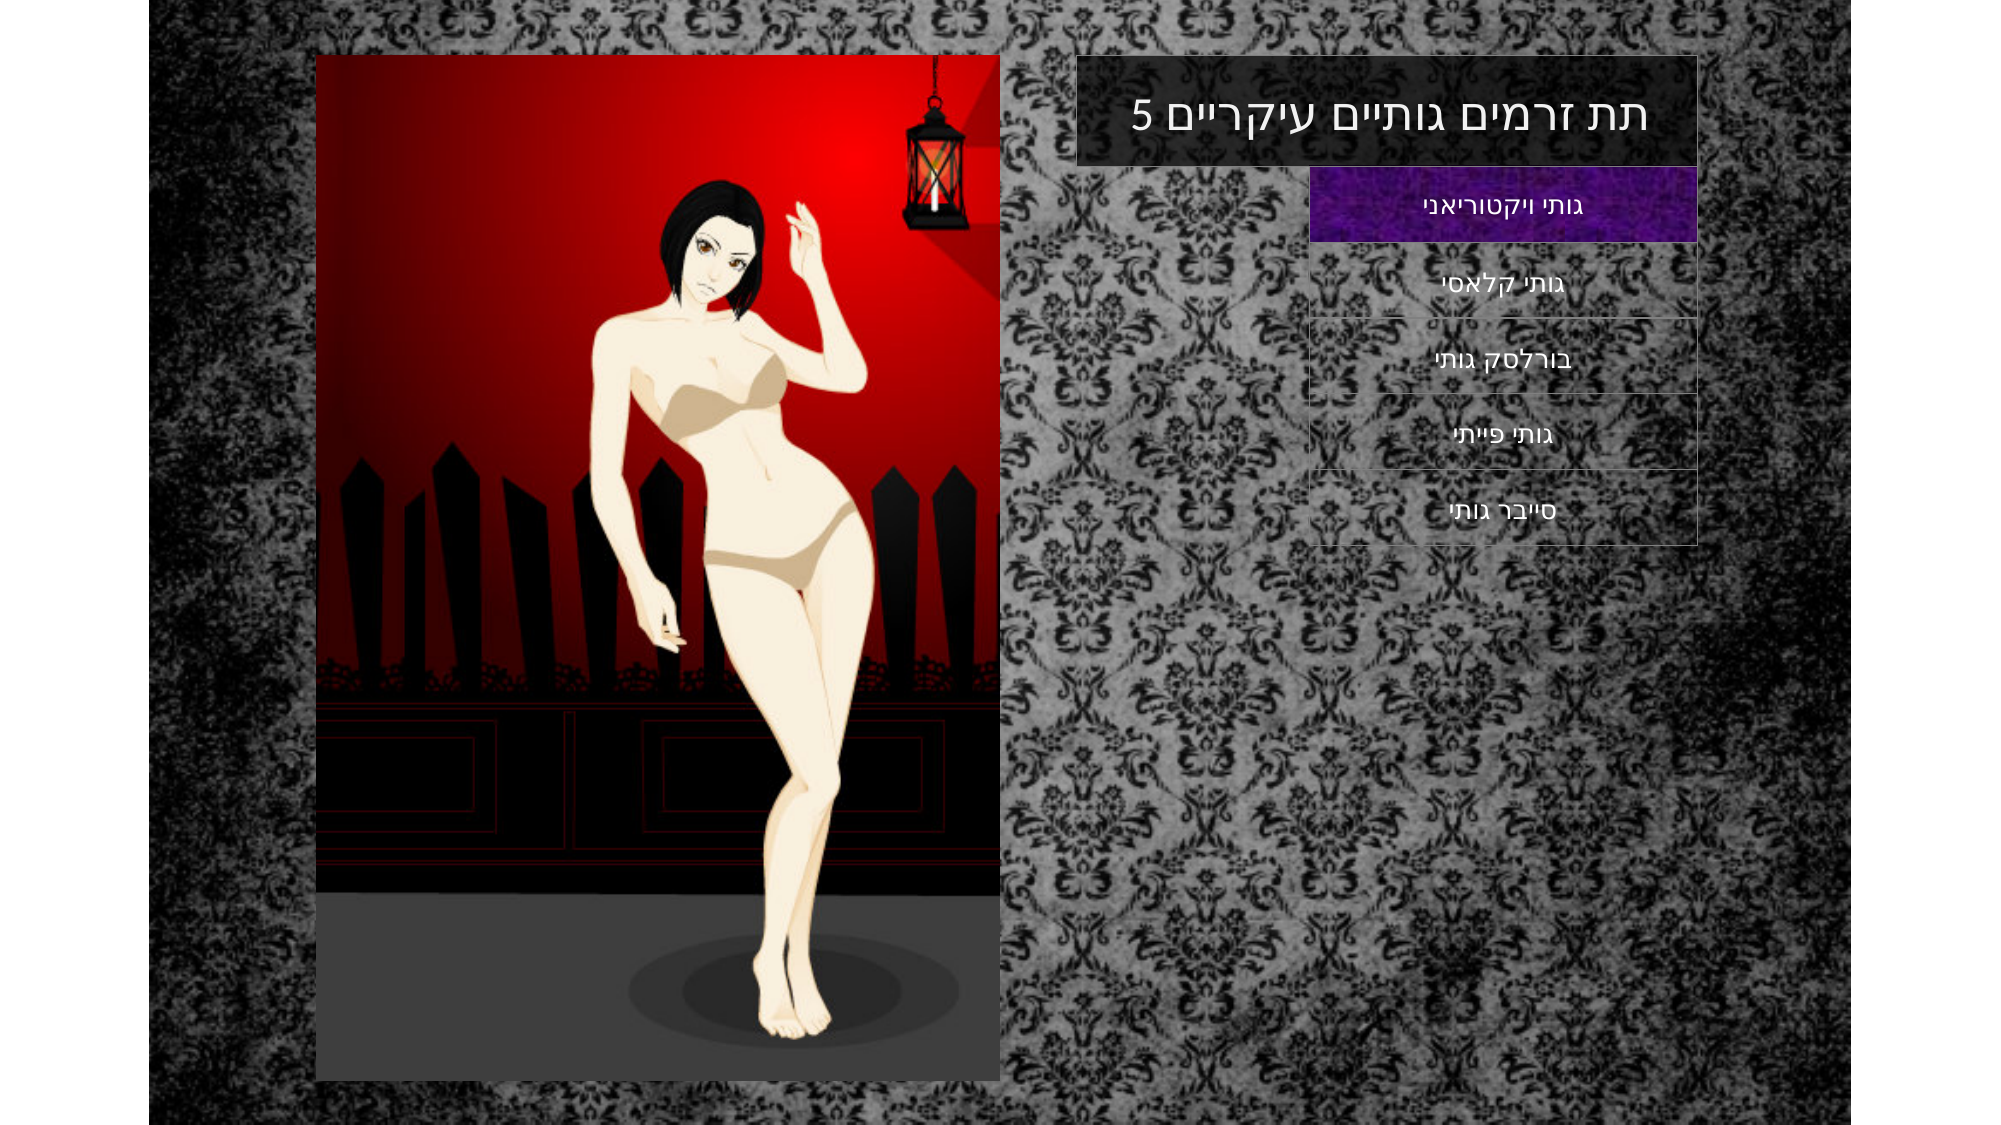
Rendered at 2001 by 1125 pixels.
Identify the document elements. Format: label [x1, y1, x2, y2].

picture [149, 0, 1851, 1125]
